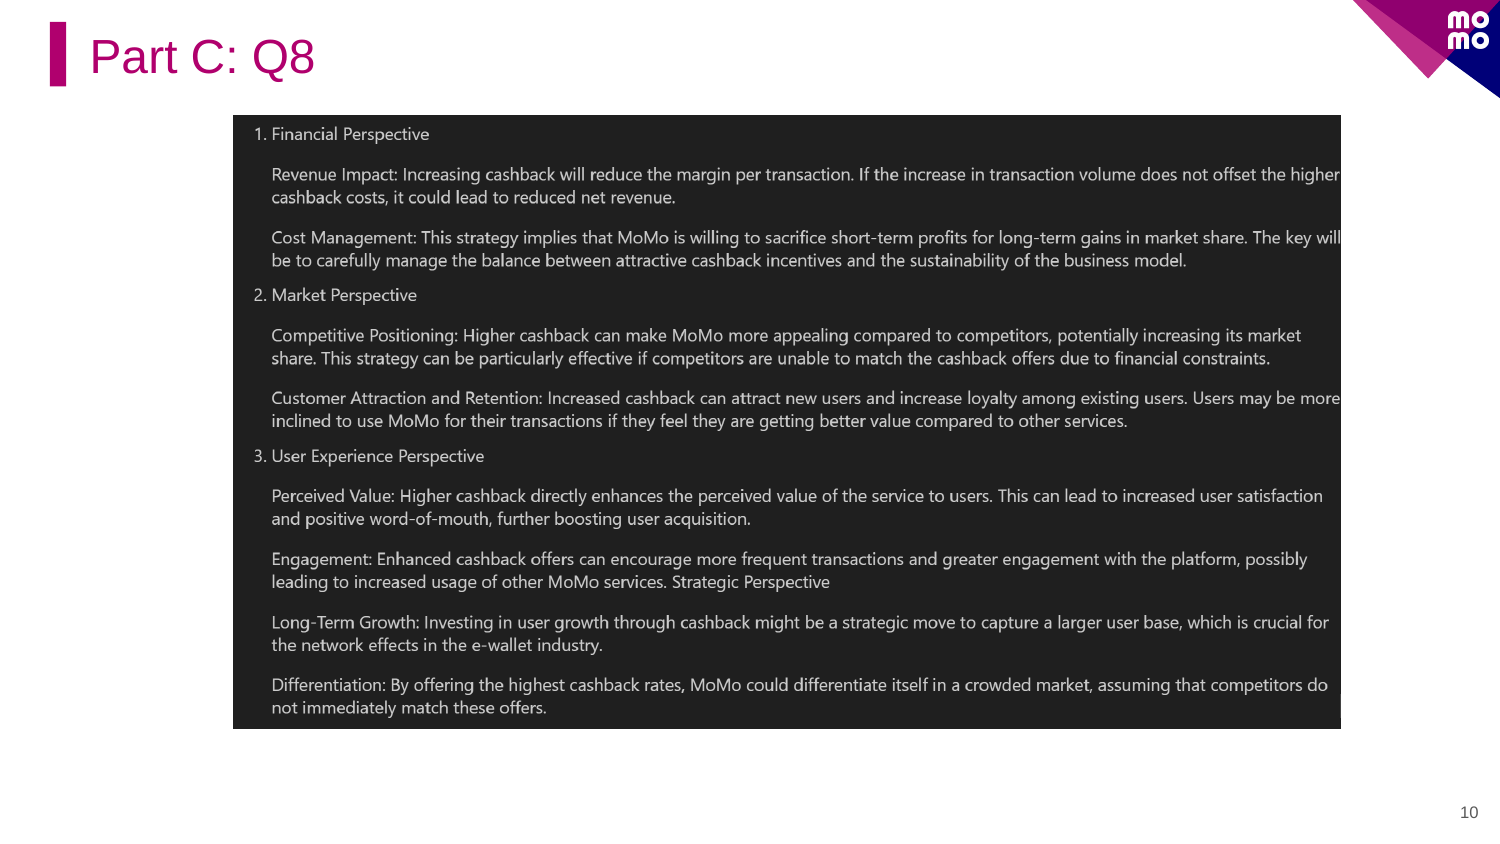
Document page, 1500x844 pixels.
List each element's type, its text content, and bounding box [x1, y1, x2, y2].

picture [1448, 11, 1489, 49]
picture [232, 114, 1341, 729]
title Part C: Q8 [74, 21, 1388, 87]
slide_number 10 [1403, 779, 1494, 844]
